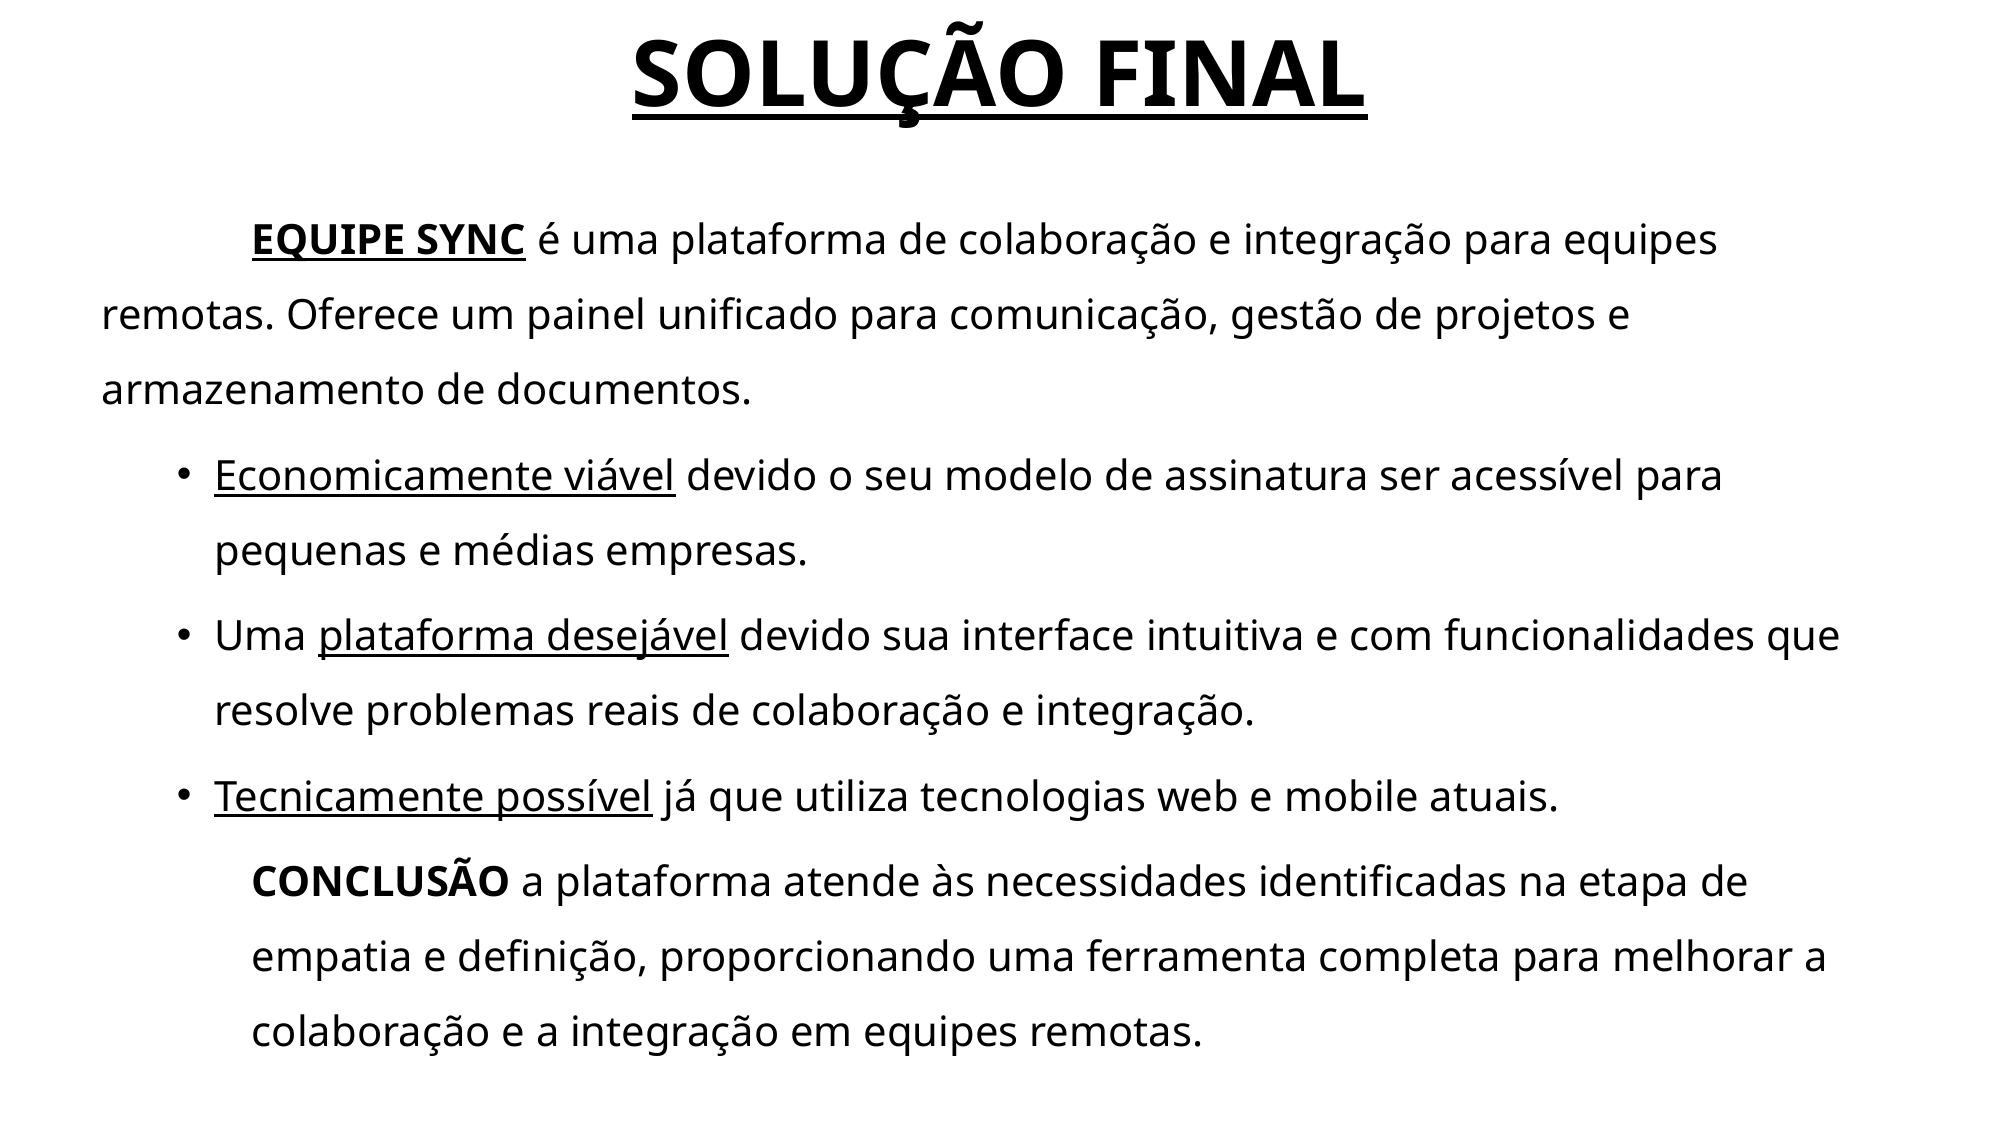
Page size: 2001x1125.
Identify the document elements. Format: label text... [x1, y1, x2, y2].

title SOLUÇÃO FINAL [137, 0, 1863, 180]
list EQUIPE SYNC é uma plataforma de colaboração e integração para equipes remotas. Oferece um painel unificado para comunicação, gestão de projetos e armazenamento de documentos. Economicamente viável devido o seu modelo de assinatura ser acessível para pequenas e médias empresas. Uma plataforma desejável devido sua interface intuitiva e com funcionalidades que resolve problemas reais de colaboração e integração. Tecnicamente possível já que utiliza tecnologias web e mobile atuais. CONCLUSÃO a plataforma atende às necessidades identificadas na etapa de empatia e definição, proporcionando uma ferramenta completa para melhorar a colaboração e a integração em equipes remotas. [86, 180, 1913, 1053]
